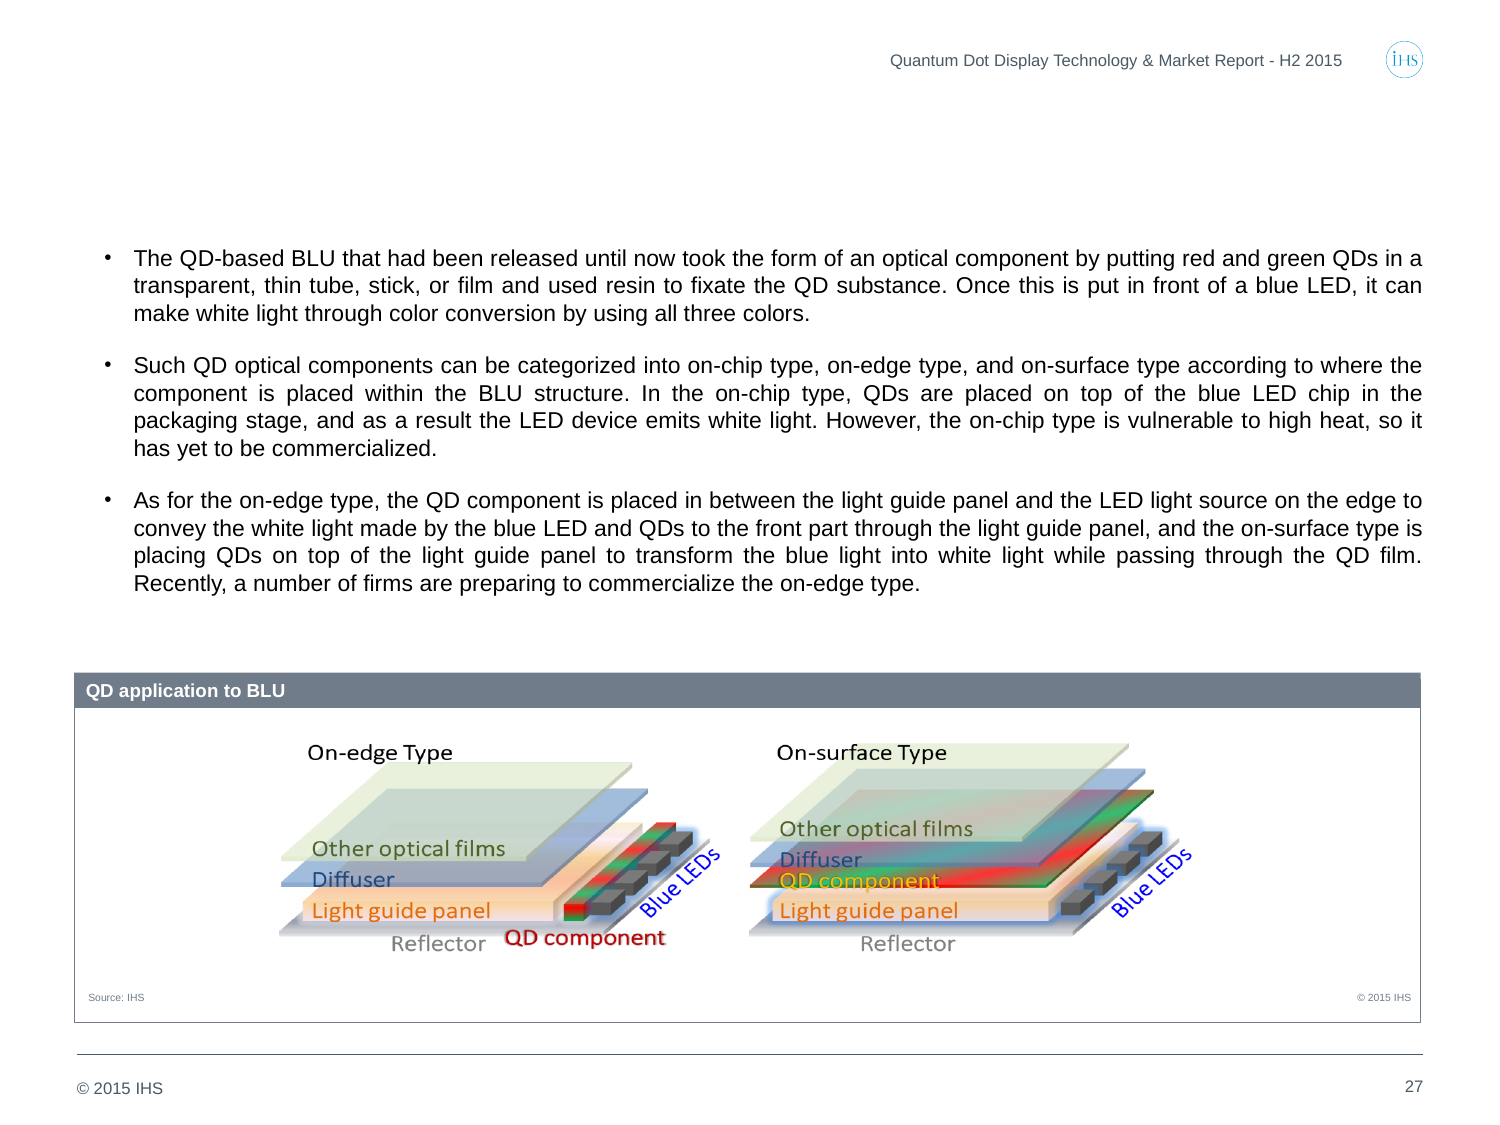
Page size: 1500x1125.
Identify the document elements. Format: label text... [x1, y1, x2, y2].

footer Quantum Dot Display Technology & Market Report - H2 2015 [76, 44, 1344, 76]
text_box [73, 672, 1424, 1023]
slide_number 27 [1328, 1068, 1424, 1104]
list The QD-based BLU that had been released until now took the form of an optical component by putting red and green QDs in a transparent, thin tube, stick, or film and used resin to fixate the QD substance. Once this is put in front of a blue LED, it can make white light through color conversion by using all three colors. Such QD optical components can be categorized into on-chip type, on-edge type, and on-surface type according to where the component is placed within the BLU structure. In the on-chip type, QDs are placed on top of the blue LED chip in the packaging stage, and as a result the LED device emits white light. However, the on-chip type is vulnerable to high heat, so it has yet to be commercialized. As for the on-edge type, the QD component is placed in between the light guide panel and the LED light source on the edge to convey the white light made by the blue LED and QDs to the front part through the light guide panel, and the on-surface type is placing QDs on top of the light guide panel to transform the blue light into white light while passing through the QD film. Recently, a number of firms are preparing to commercialize the on-edge type. [75, 243, 1424, 658]
picture [1385, 40, 1424, 79]
